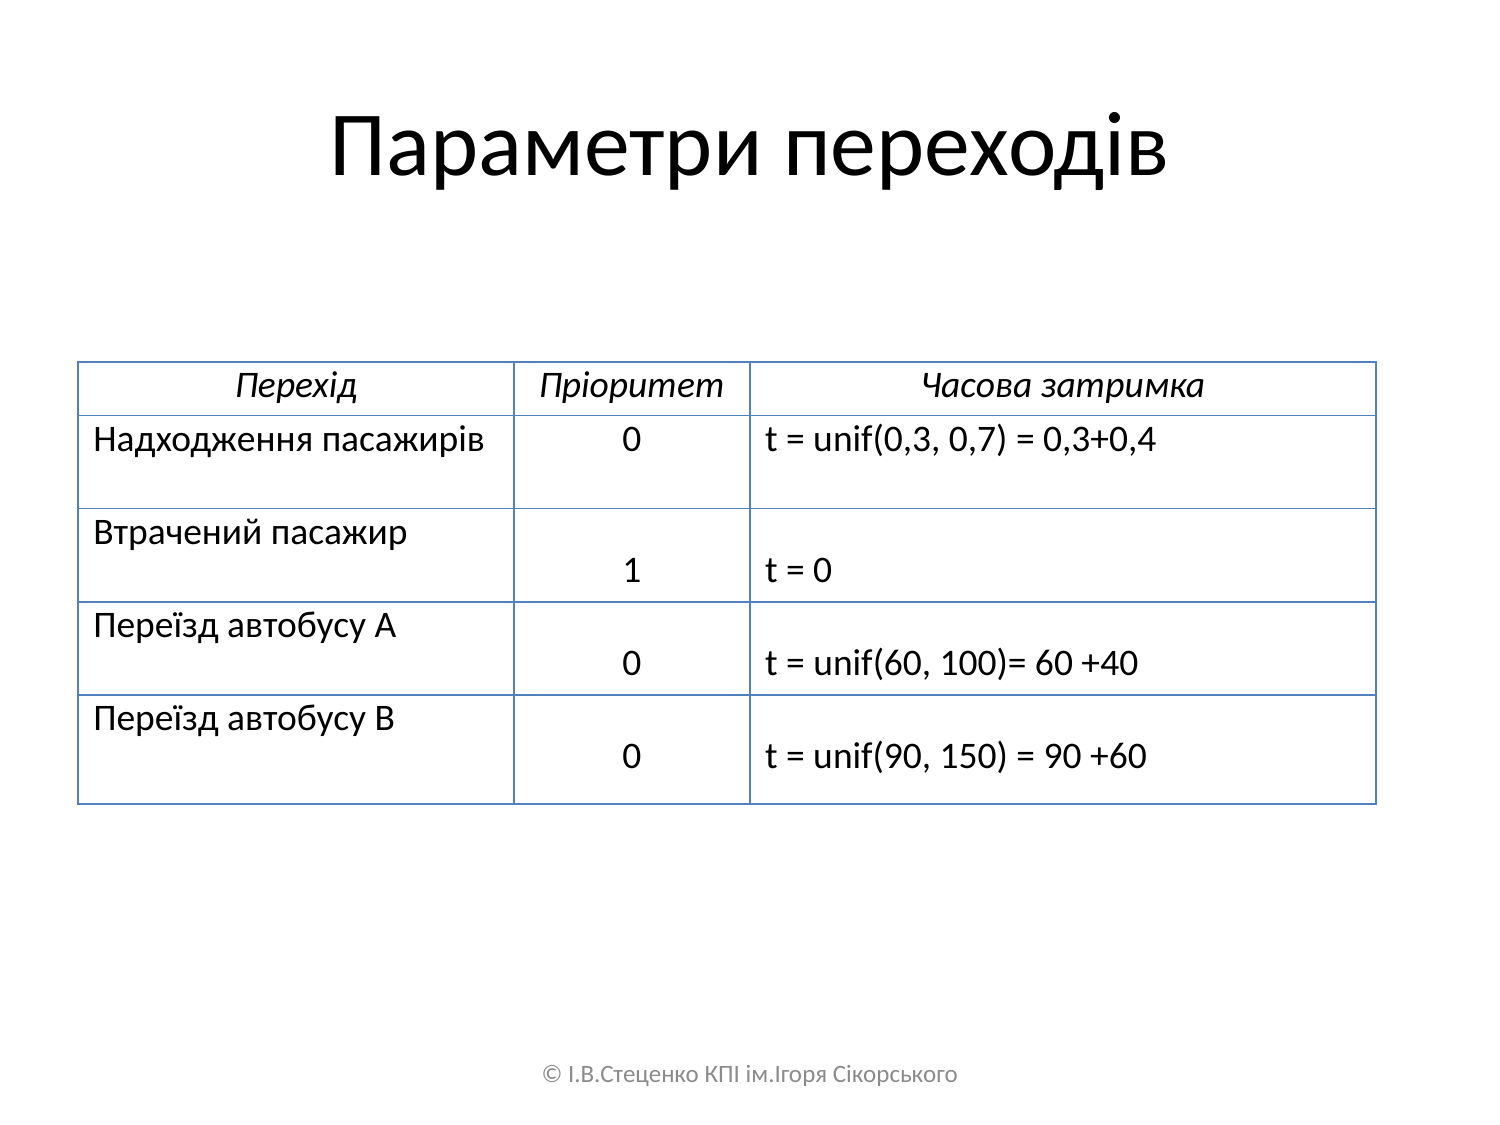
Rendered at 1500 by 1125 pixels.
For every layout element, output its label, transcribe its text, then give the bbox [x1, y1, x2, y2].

title Параметри переходів [75, 45, 1425, 233]
footer © І.В.Стеценко КПІ ім.Ігоря Сікорського [512, 1042, 988, 1103]
